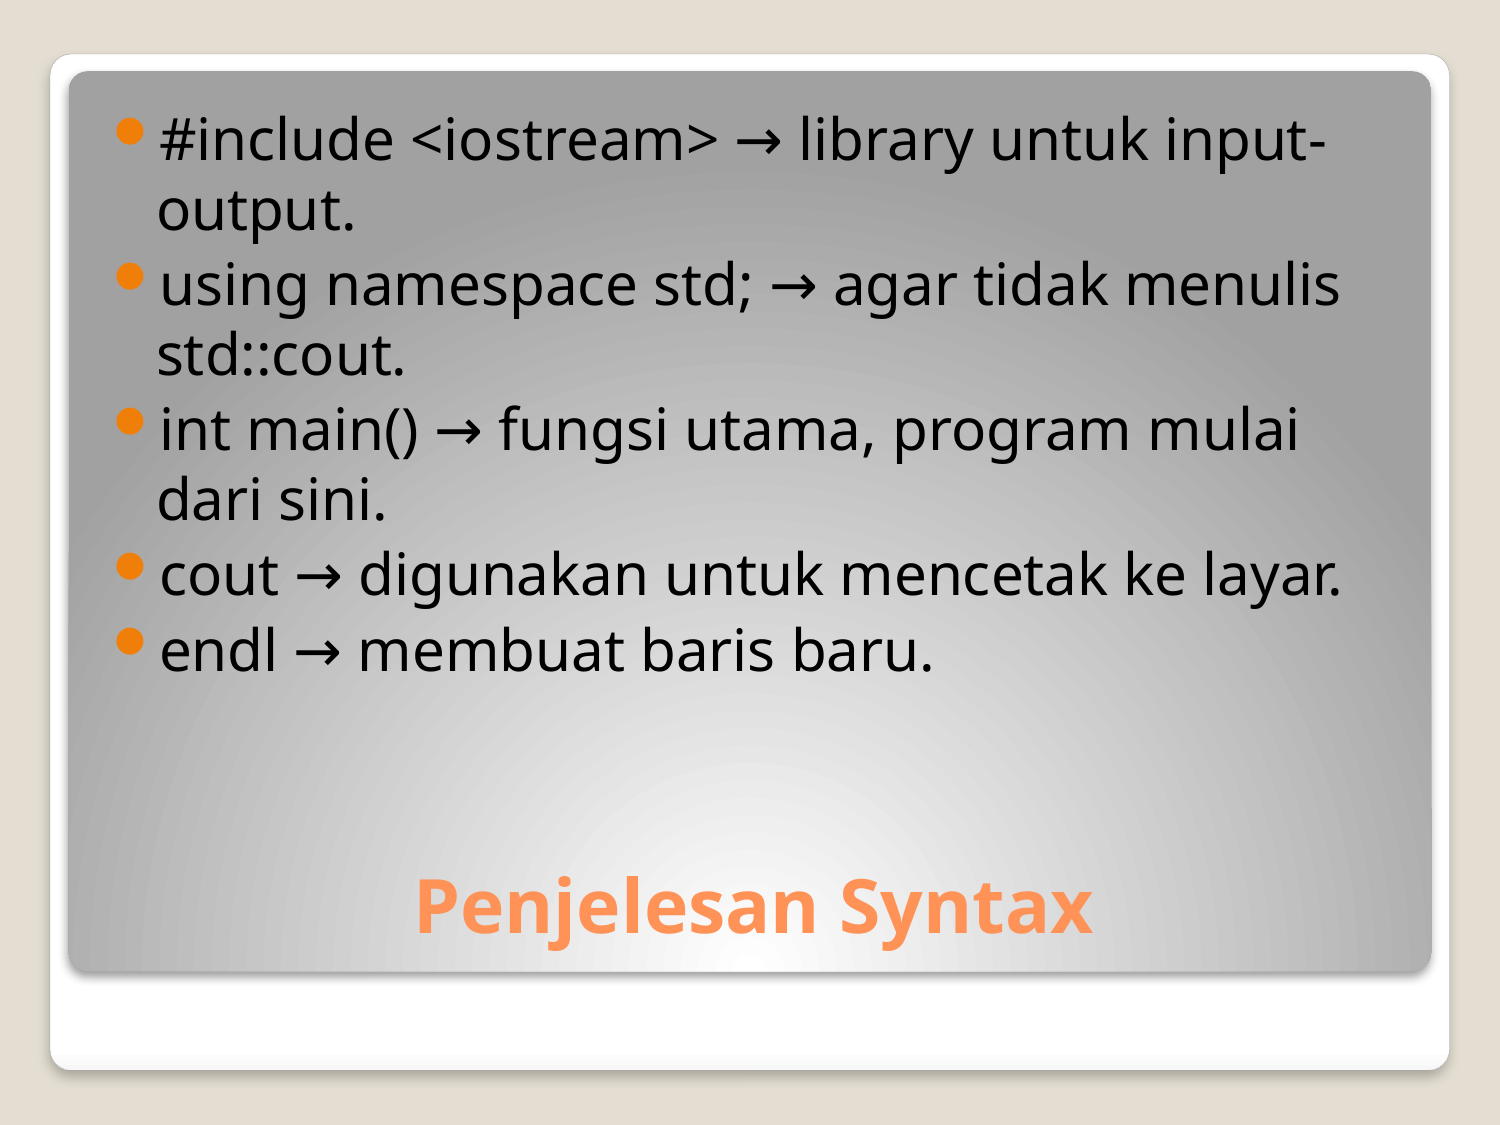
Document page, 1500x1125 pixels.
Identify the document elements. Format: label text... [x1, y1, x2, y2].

list #include <iostream> → library untuk input-output. using namespace std; → agar tidak menulis std::cout. int main() → fungsi utama, program mulai dari sini. cout → digunakan untuk mencetak ke layar. endl → membuat baris baru. [82, 86, 1425, 774]
title Penjelesan Syntax [82, 817, 1425, 990]
